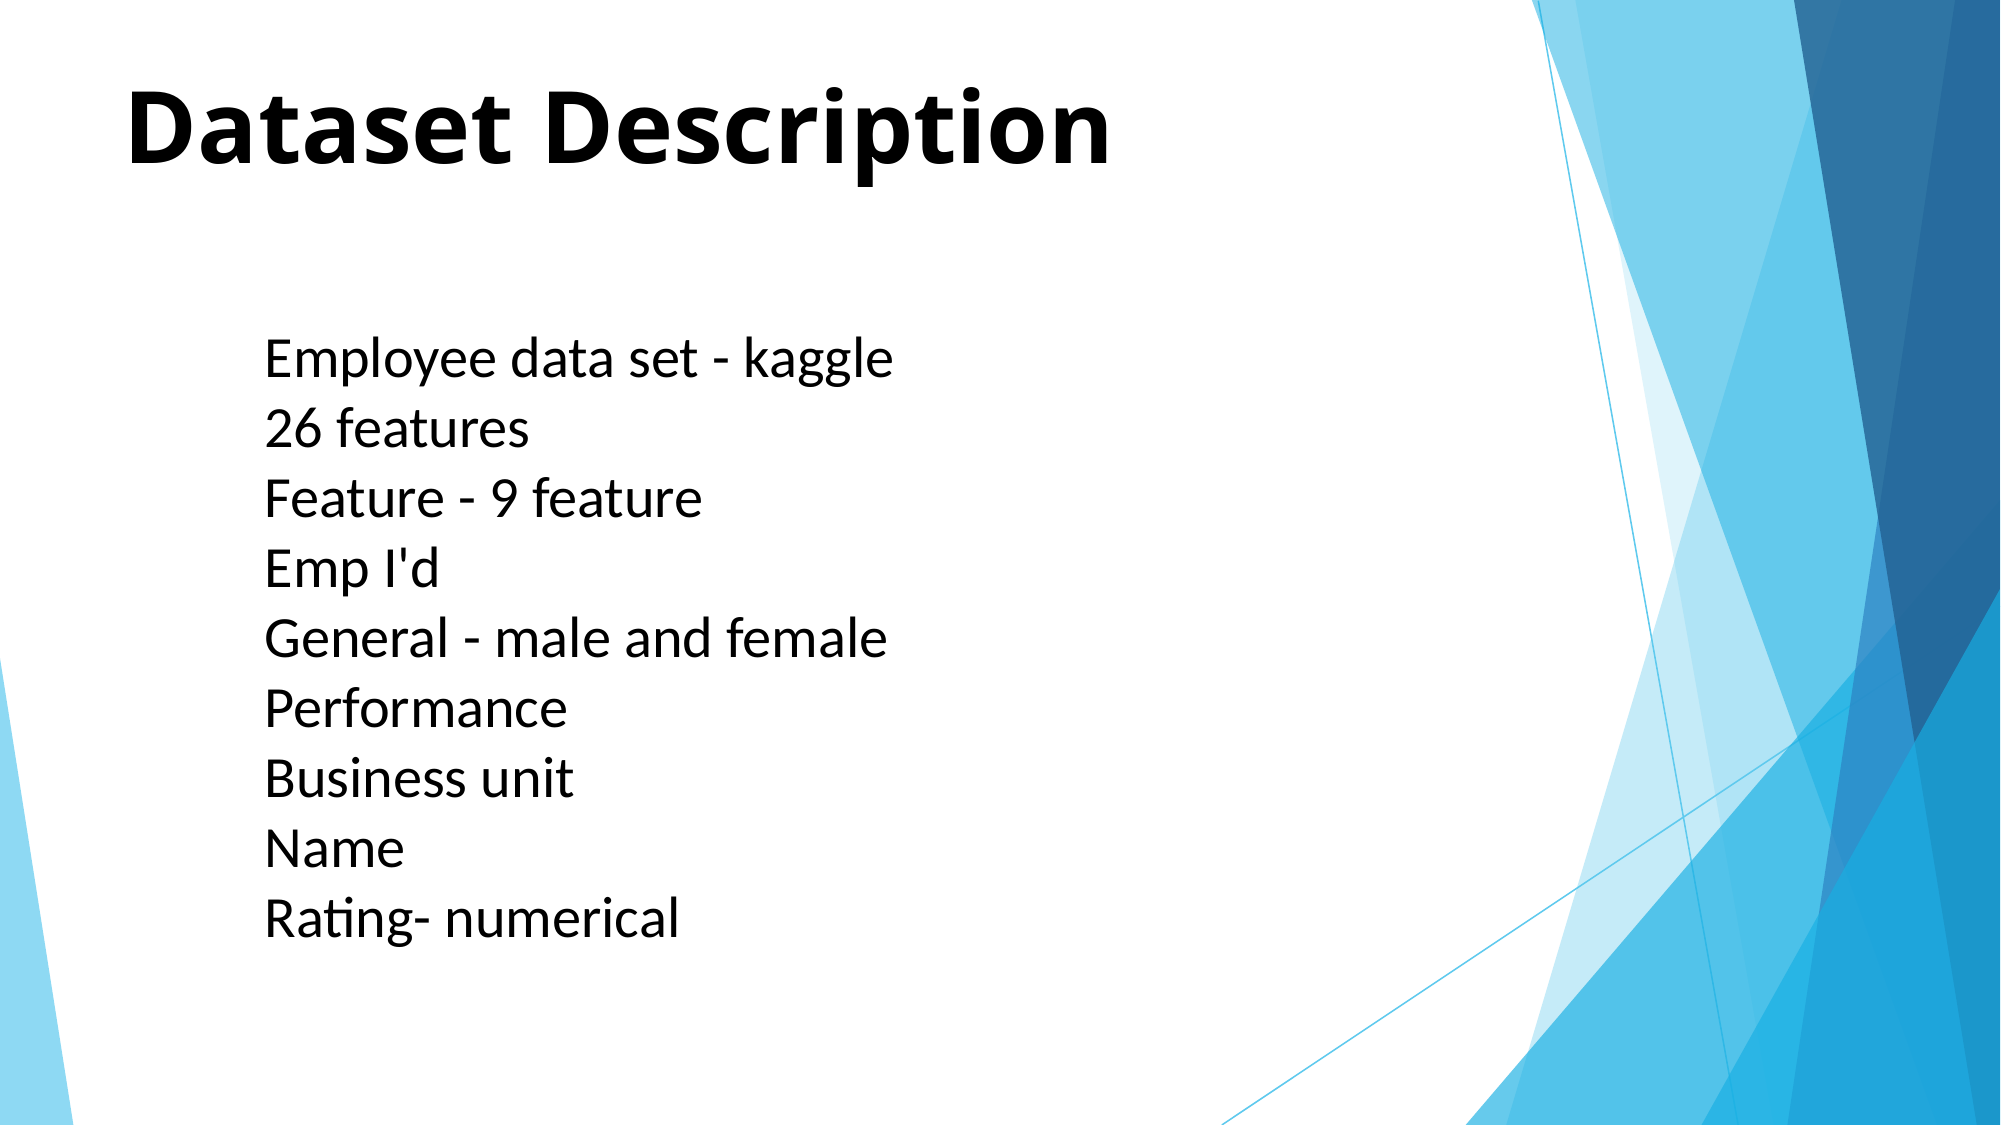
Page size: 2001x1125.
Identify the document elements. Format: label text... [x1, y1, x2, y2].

text_box Employee data set - kaggle 26 features Feature - 9 feature Emp I'd General - male and female Performance Business unit Name Rating- numerical [249, 311, 1000, 957]
title Dataset Description [123, 63, 1877, 182]
